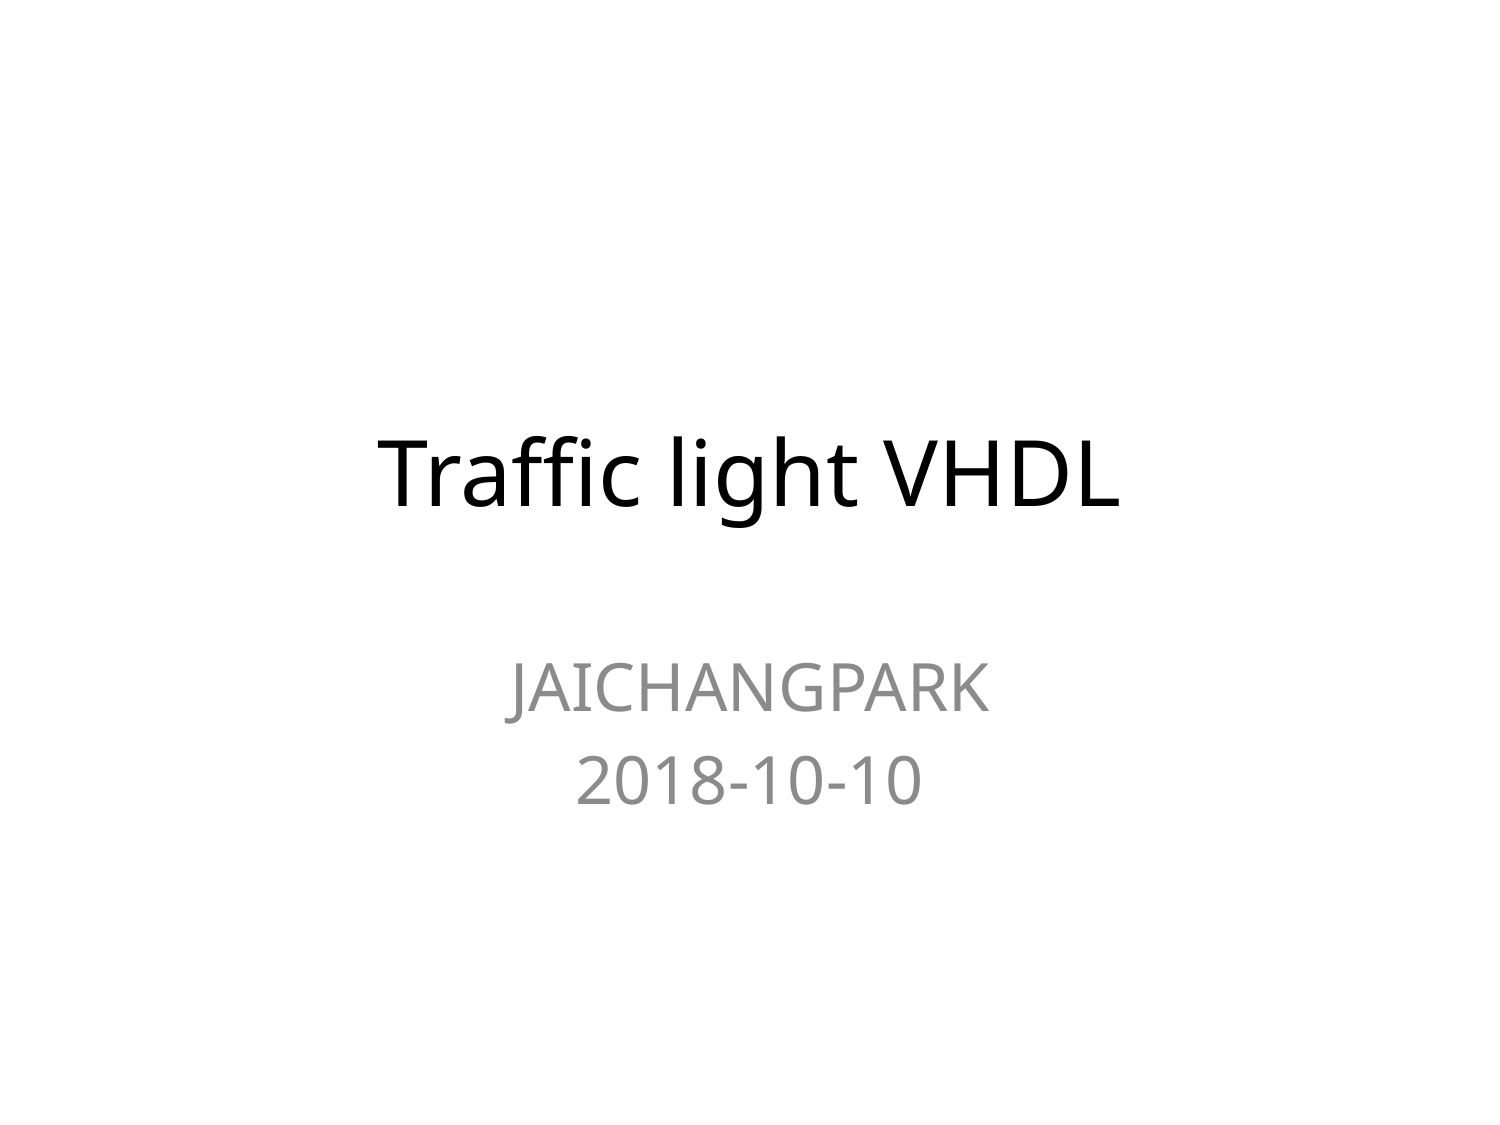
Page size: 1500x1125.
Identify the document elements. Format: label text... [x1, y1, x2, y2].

subtitle JAICHANGPARK 2018-10-10 [225, 637, 1275, 925]
title Traffic light VHDL [112, 349, 1388, 591]
